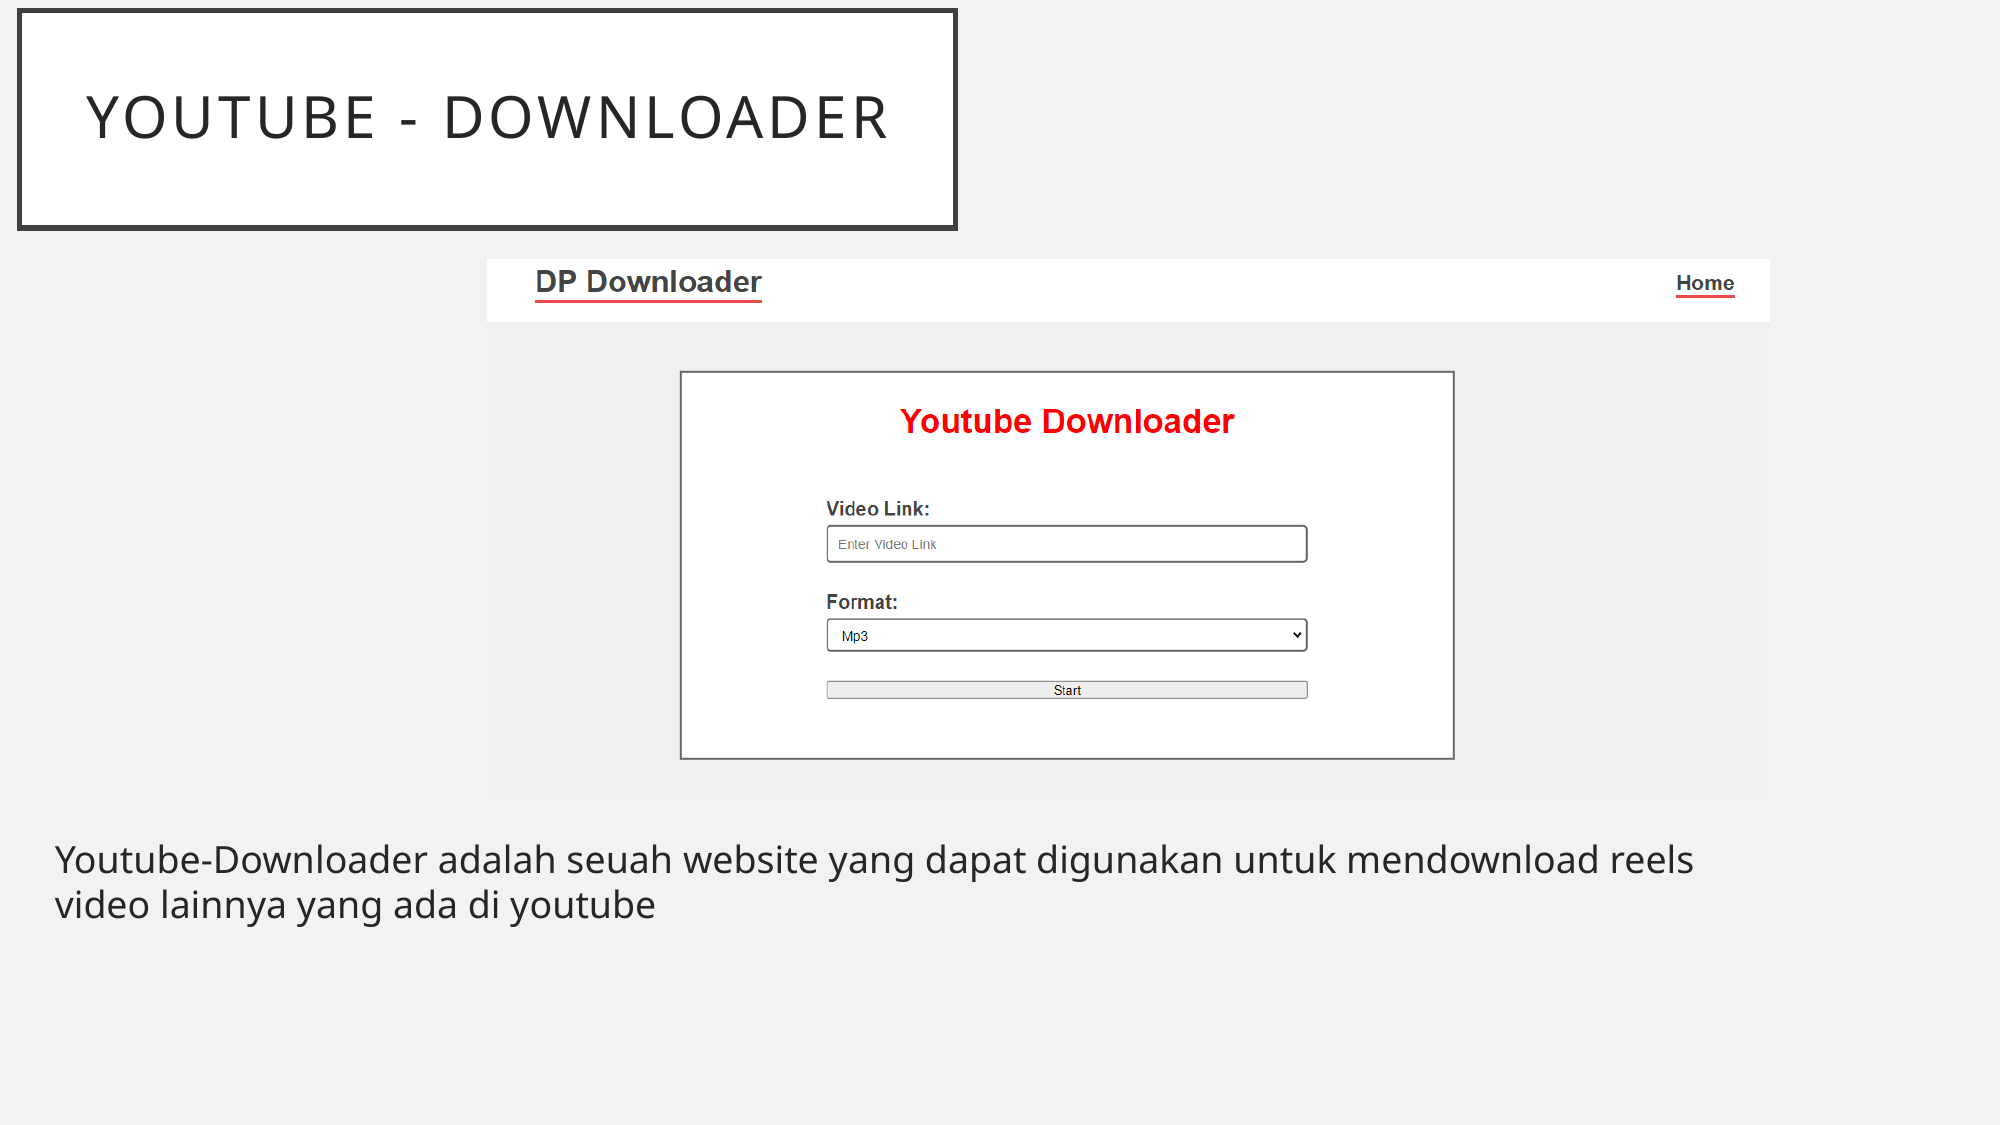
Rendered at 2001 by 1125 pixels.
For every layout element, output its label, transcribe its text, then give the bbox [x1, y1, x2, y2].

picture [487, 259, 1770, 798]
list Youtube-Downloader adalah seuah website yang dapat digunakan untuk mendownload reels video lainnya yang ada di youtube [39, 829, 1765, 1047]
title Youtube - Downloader [17, 8, 958, 231]
